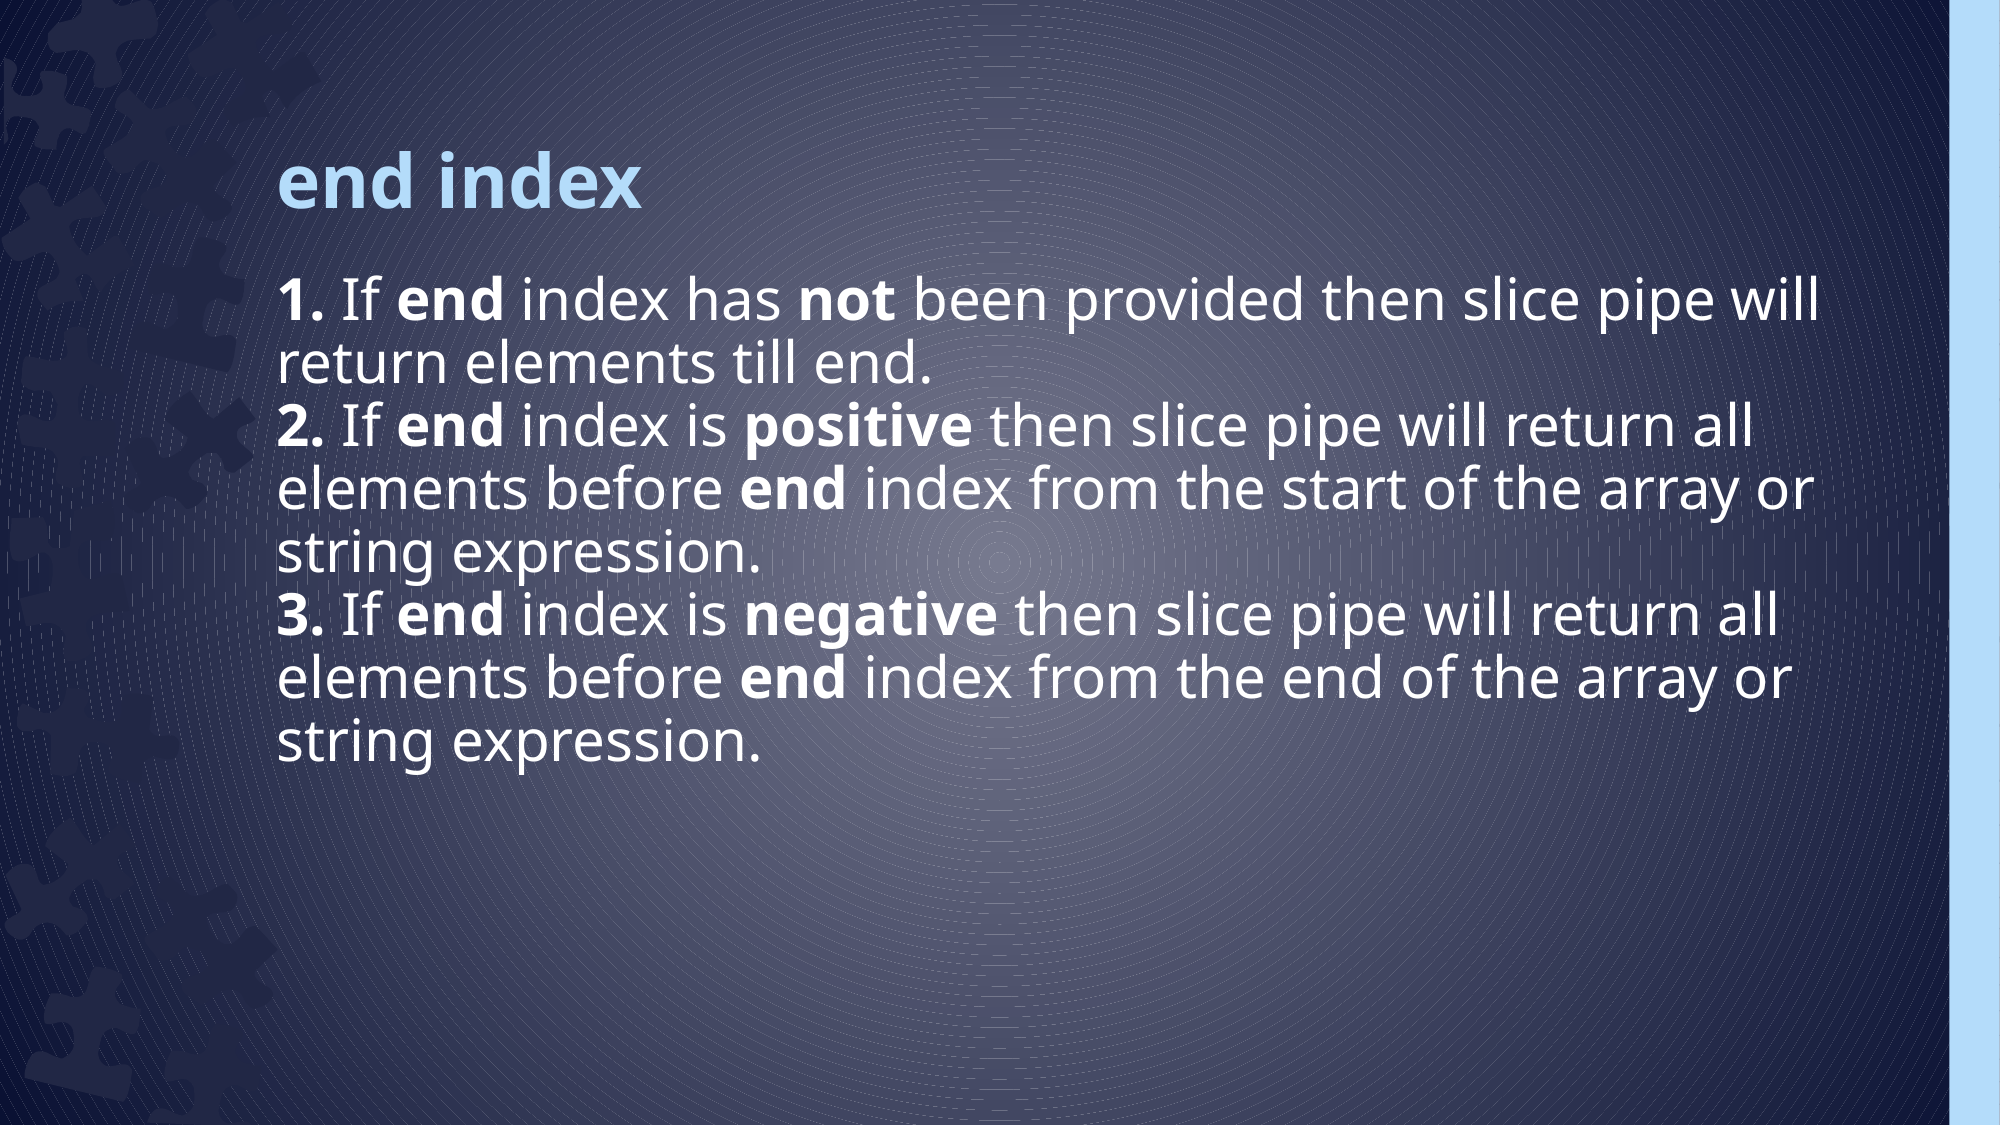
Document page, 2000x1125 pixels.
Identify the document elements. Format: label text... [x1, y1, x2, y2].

list 1. If end index has not been provided then slice pipe will return elements till end. 2. If end index is positive then slice pipe will return all elements before end index from the start of the array or string expression. 3. If end index is negative then slice pipe will return all elements before end index from the end of the array or string expression. [261, 262, 1867, 1013]
title end index [261, 29, 1867, 233]
